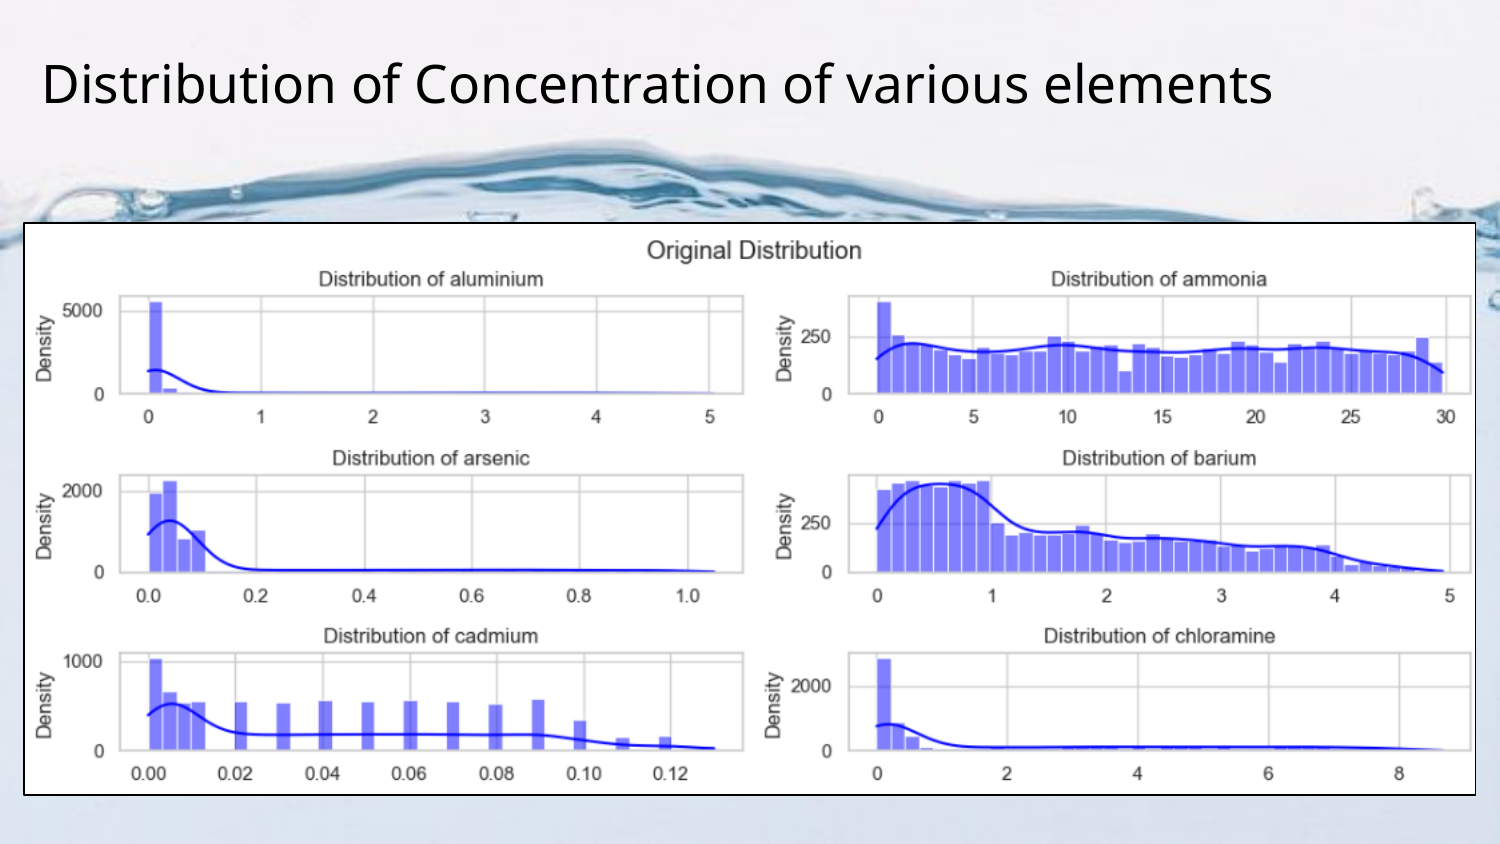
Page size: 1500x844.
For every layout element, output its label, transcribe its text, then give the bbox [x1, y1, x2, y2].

title Distribution of Concentration of various elements [26, 35, 1424, 130]
picture [0, 0, 1500, 844]
